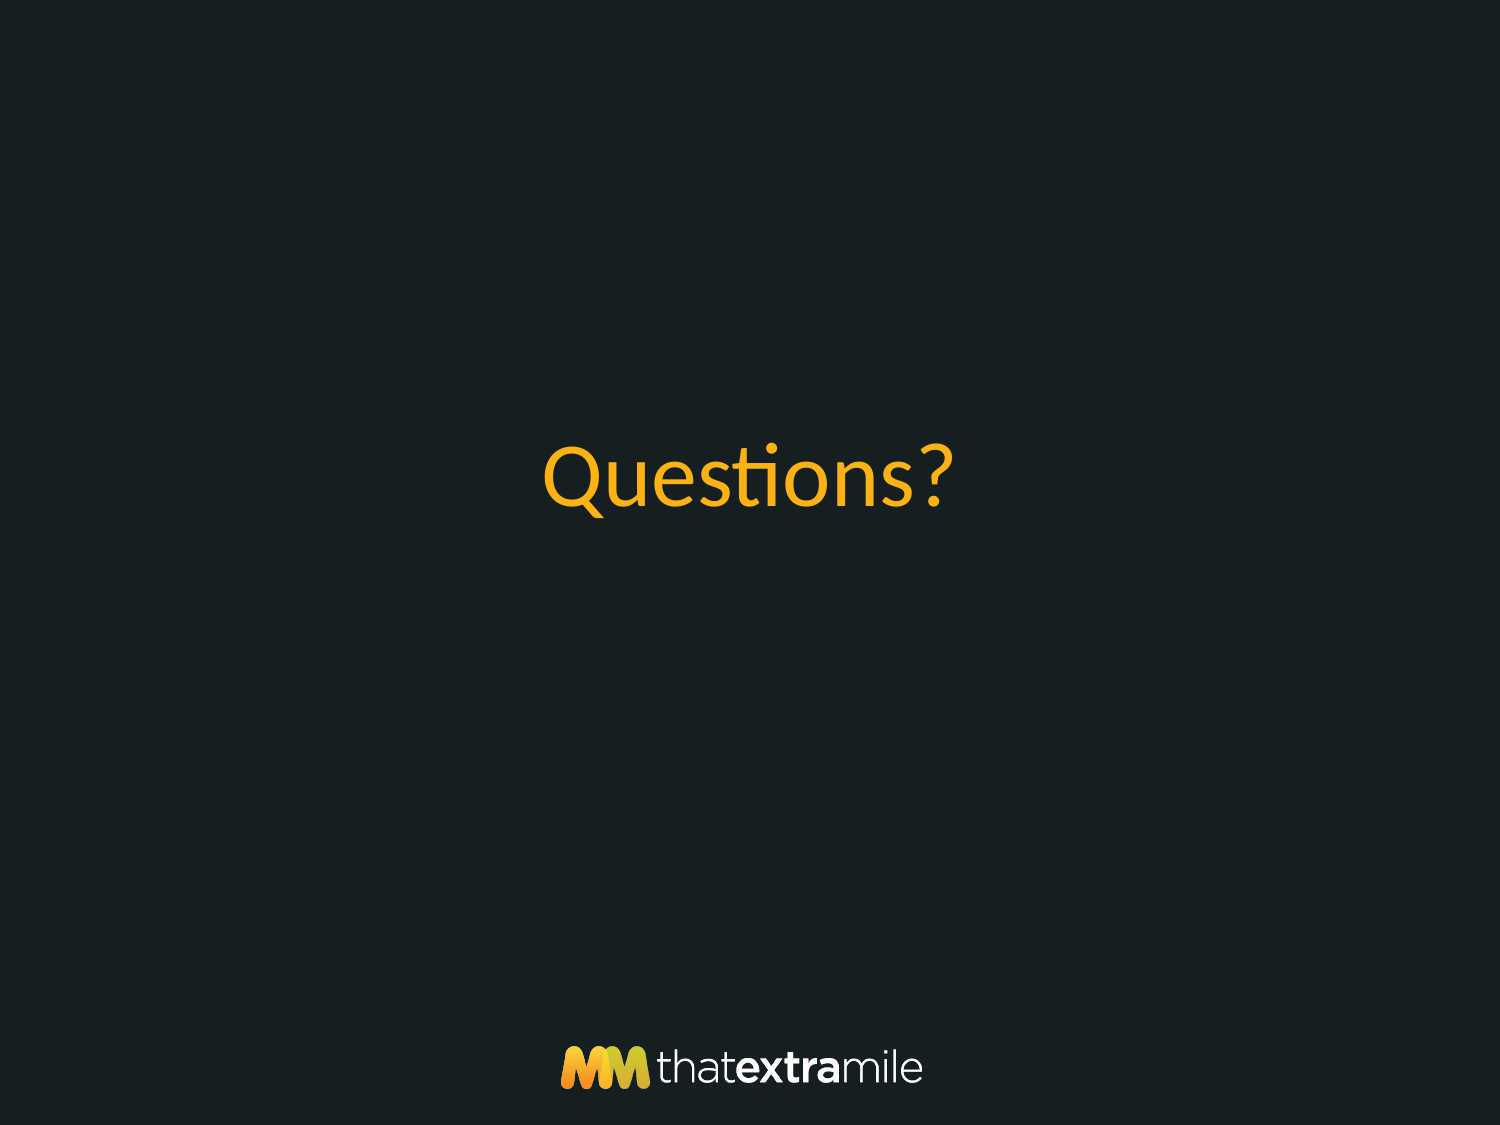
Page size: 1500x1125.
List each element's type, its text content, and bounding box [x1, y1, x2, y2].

picture [561, 1046, 922, 1089]
title Questions? [112, 349, 1388, 591]
